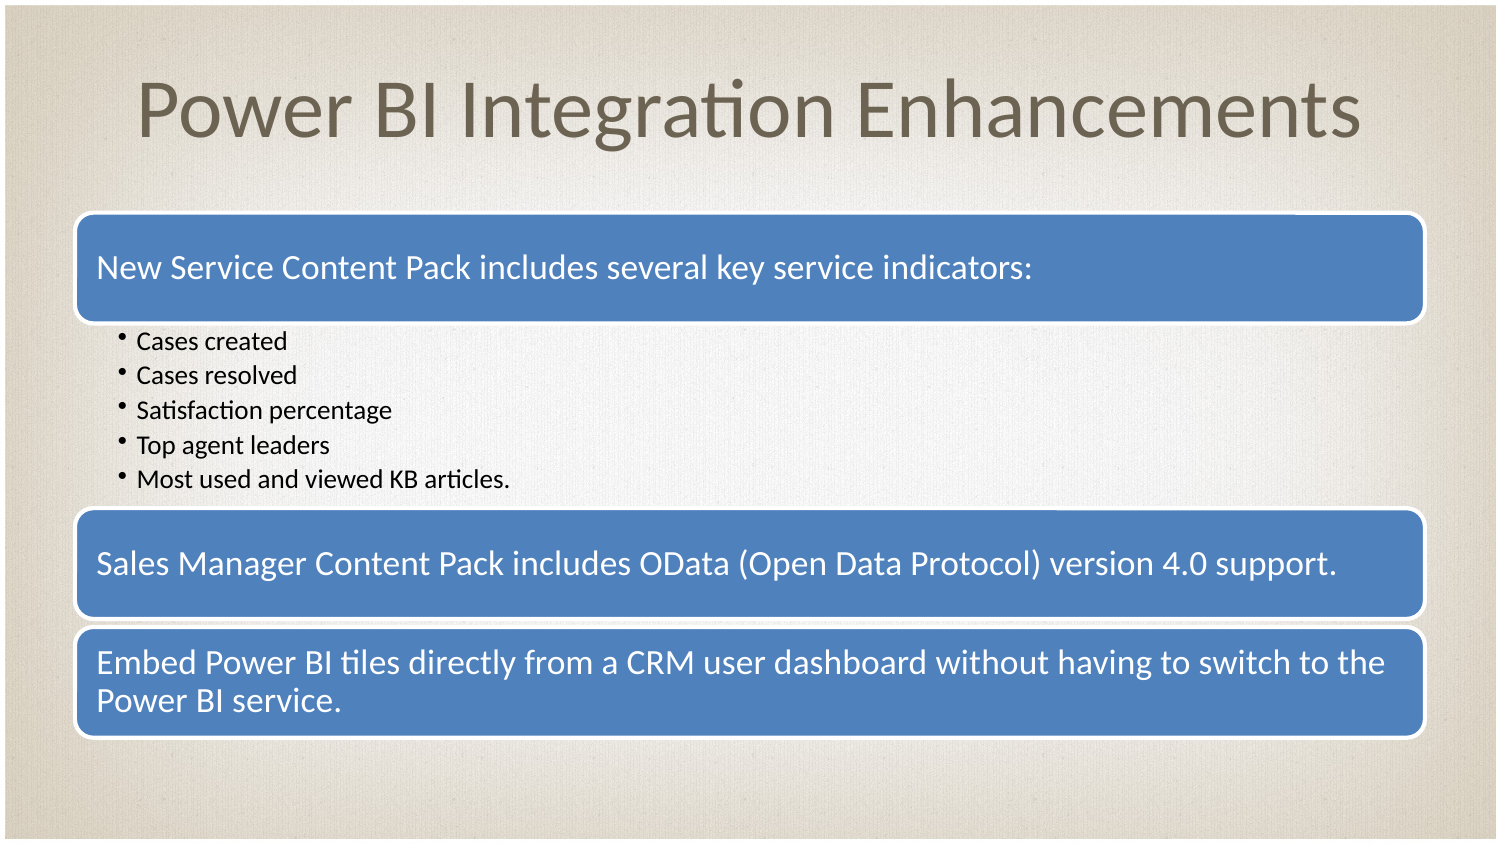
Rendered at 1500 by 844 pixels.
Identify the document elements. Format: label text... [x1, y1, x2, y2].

picture [0, 0, 1500, 844]
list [74, 196, 1426, 754]
title Power BI Integration Enhancements [75, 33, 1425, 175]
